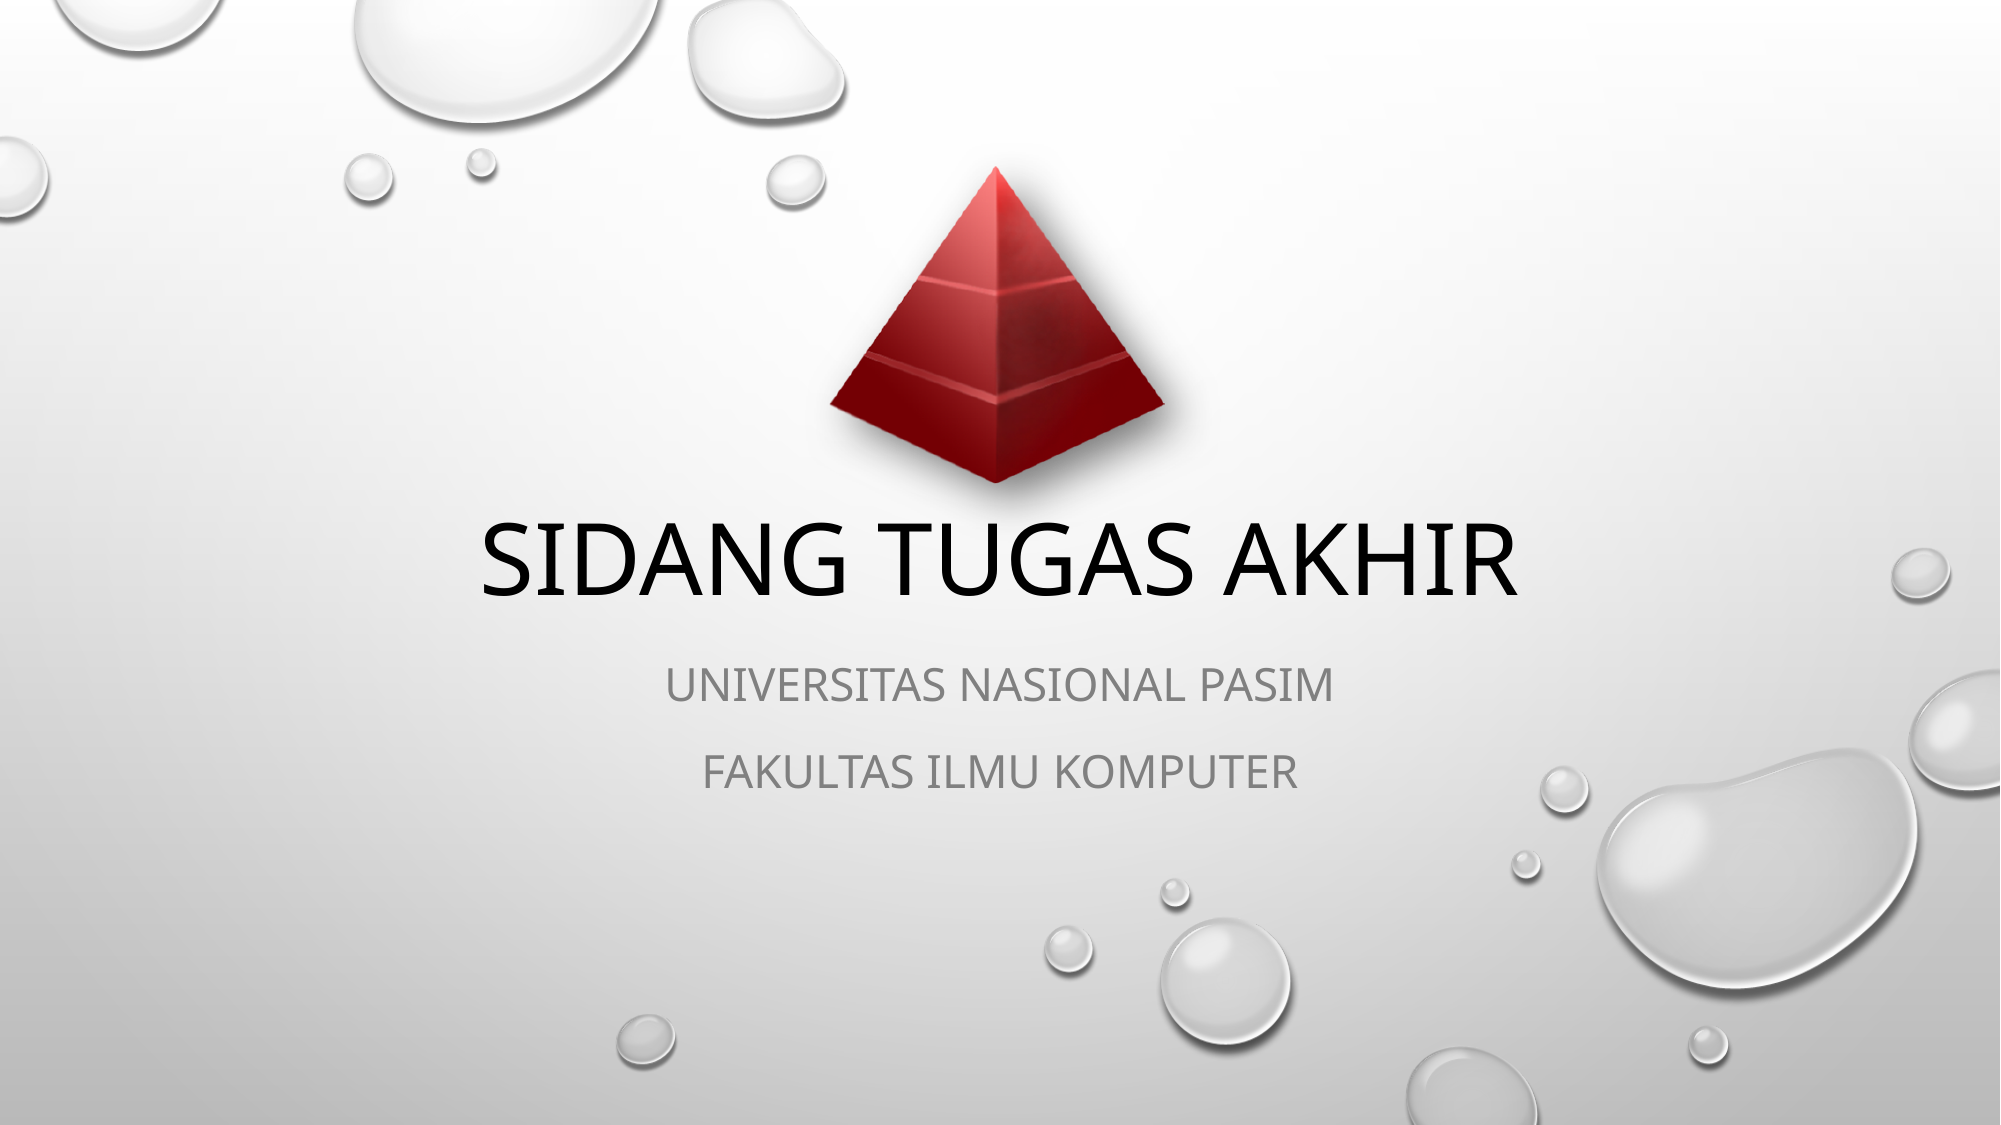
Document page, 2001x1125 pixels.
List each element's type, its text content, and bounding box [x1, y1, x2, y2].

subtitle UNIVERSITAS NASIONAL pASIM FAKULTAS ILMU KOMPUTER [287, 637, 1713, 863]
title SIDANG TUGAS AKHIR [287, 213, 1713, 625]
picture [0, 0, 2000, 1125]
